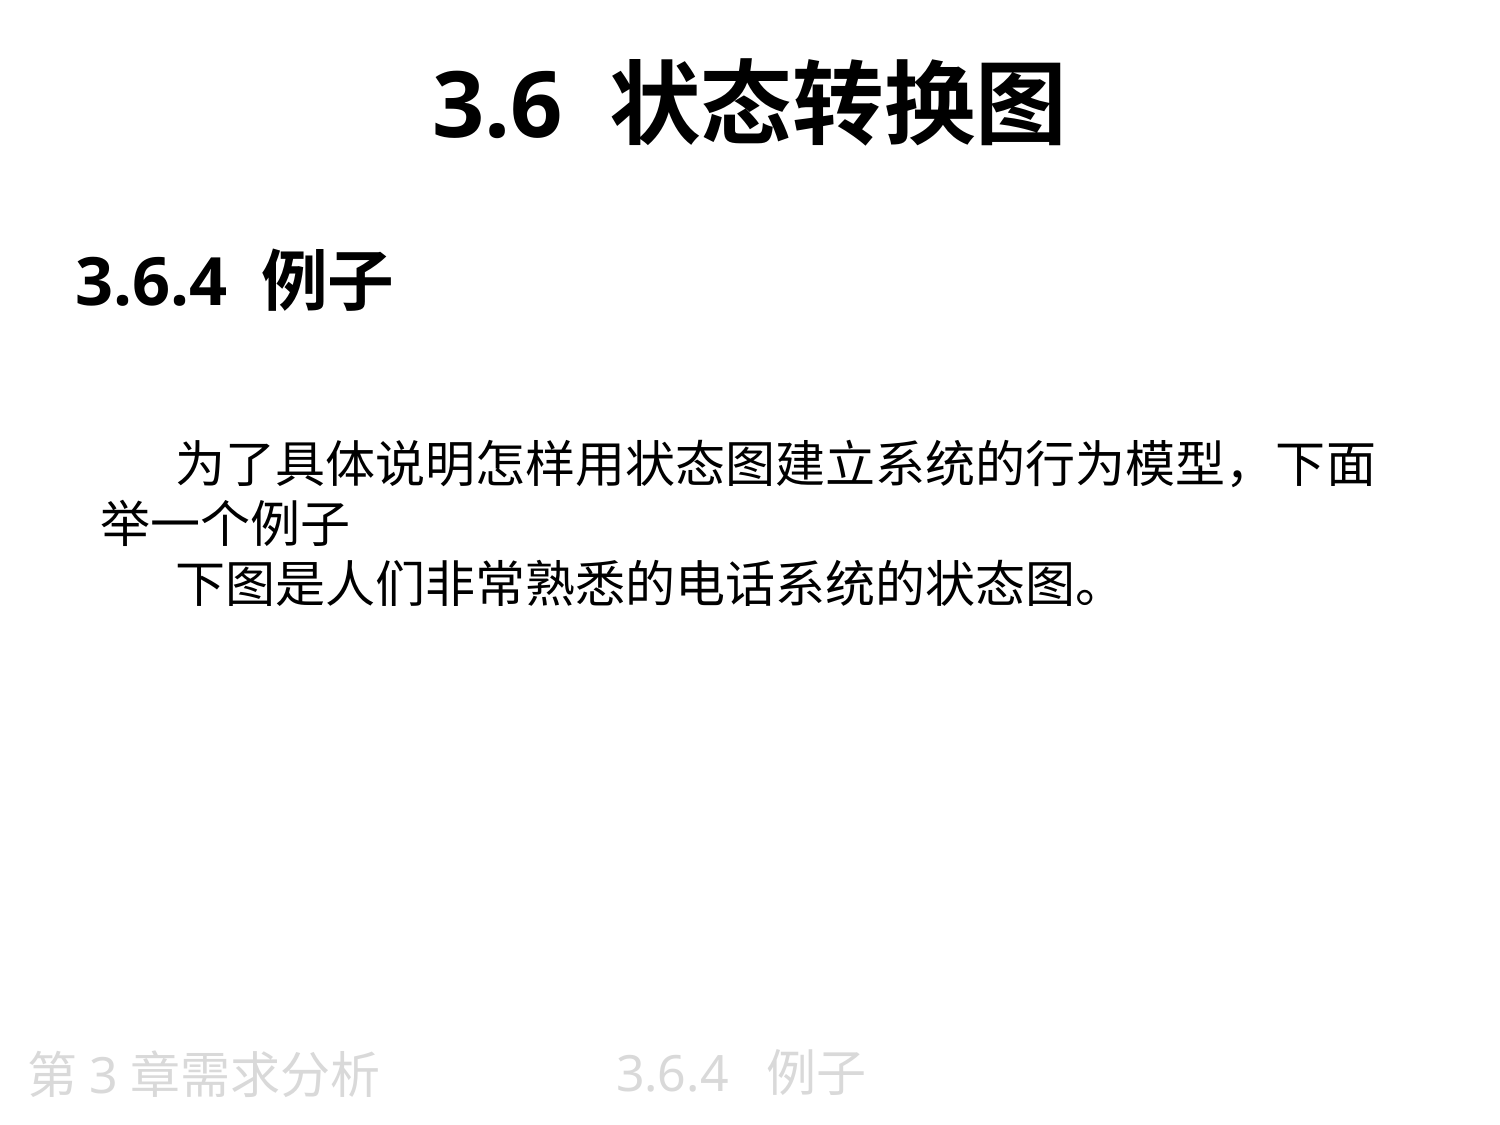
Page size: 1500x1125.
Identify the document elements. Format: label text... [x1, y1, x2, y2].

text_box 为了具体说明怎样用状态图建立系统的行为模型，下面举一个例子 下图是人们非常熟悉的电话系统的状态图。 [84, 423, 1398, 621]
title 3.6 状态转换图 [74, 6, 1426, 195]
text_box 第3章需求分析 [0, 1034, 431, 1113]
text_box 3.6.4 例子 [58, 230, 537, 328]
text_box 3.6.4 例子 [365, 1032, 1117, 1111]
